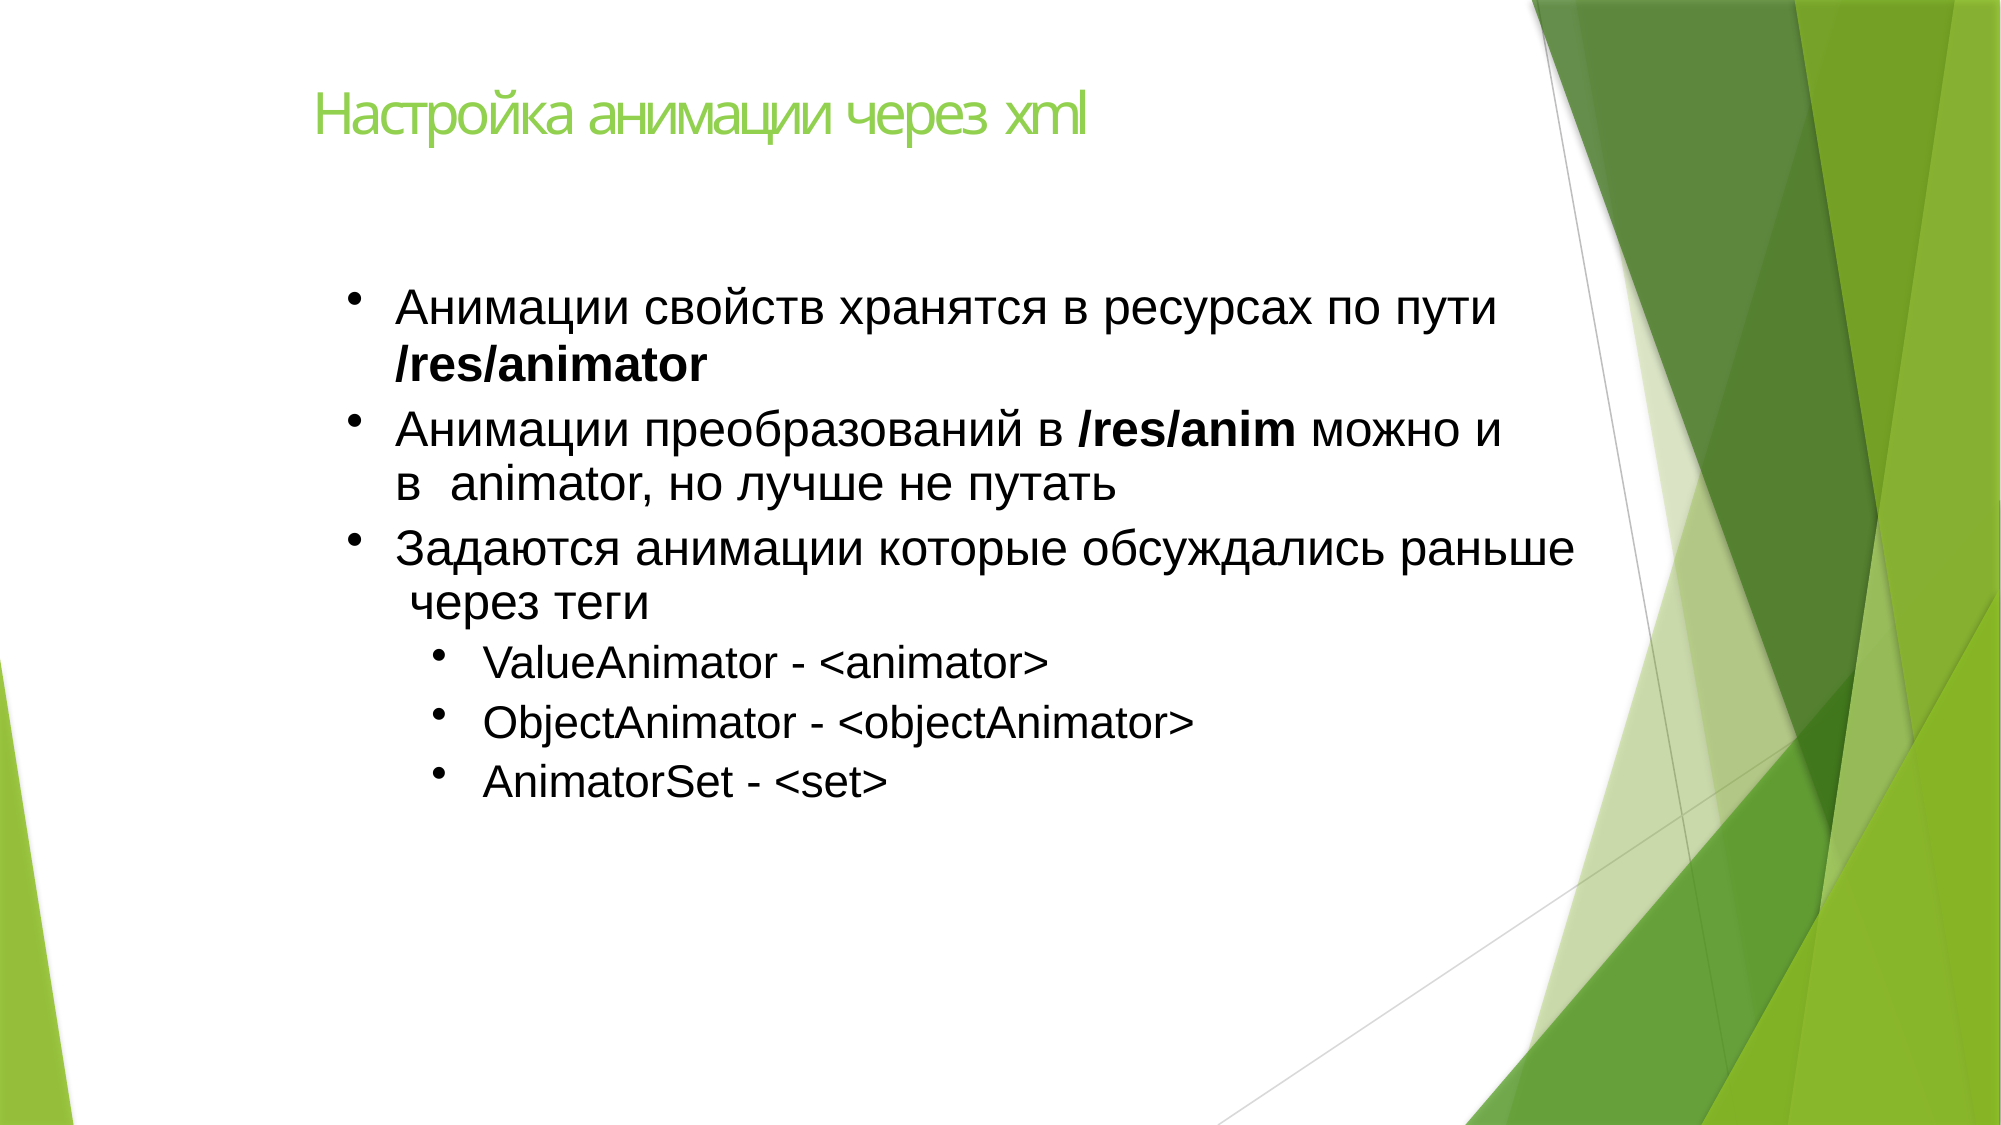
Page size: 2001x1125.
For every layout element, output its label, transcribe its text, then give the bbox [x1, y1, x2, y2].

title Настройка анимации через xml [309, 74, 1227, 265]
text_box Анимации свойств хранятся в ресурсах по пути /res/animator Анимации преобразований в /res/anim можно и в animator, но лучше не путать Задаются анимации которые обсуждались раньше через теги ValueAnimator - <animator> ObjectAnimator - <objectAnimator> AnimatorSet - <set> [344, 274, 1584, 807]
